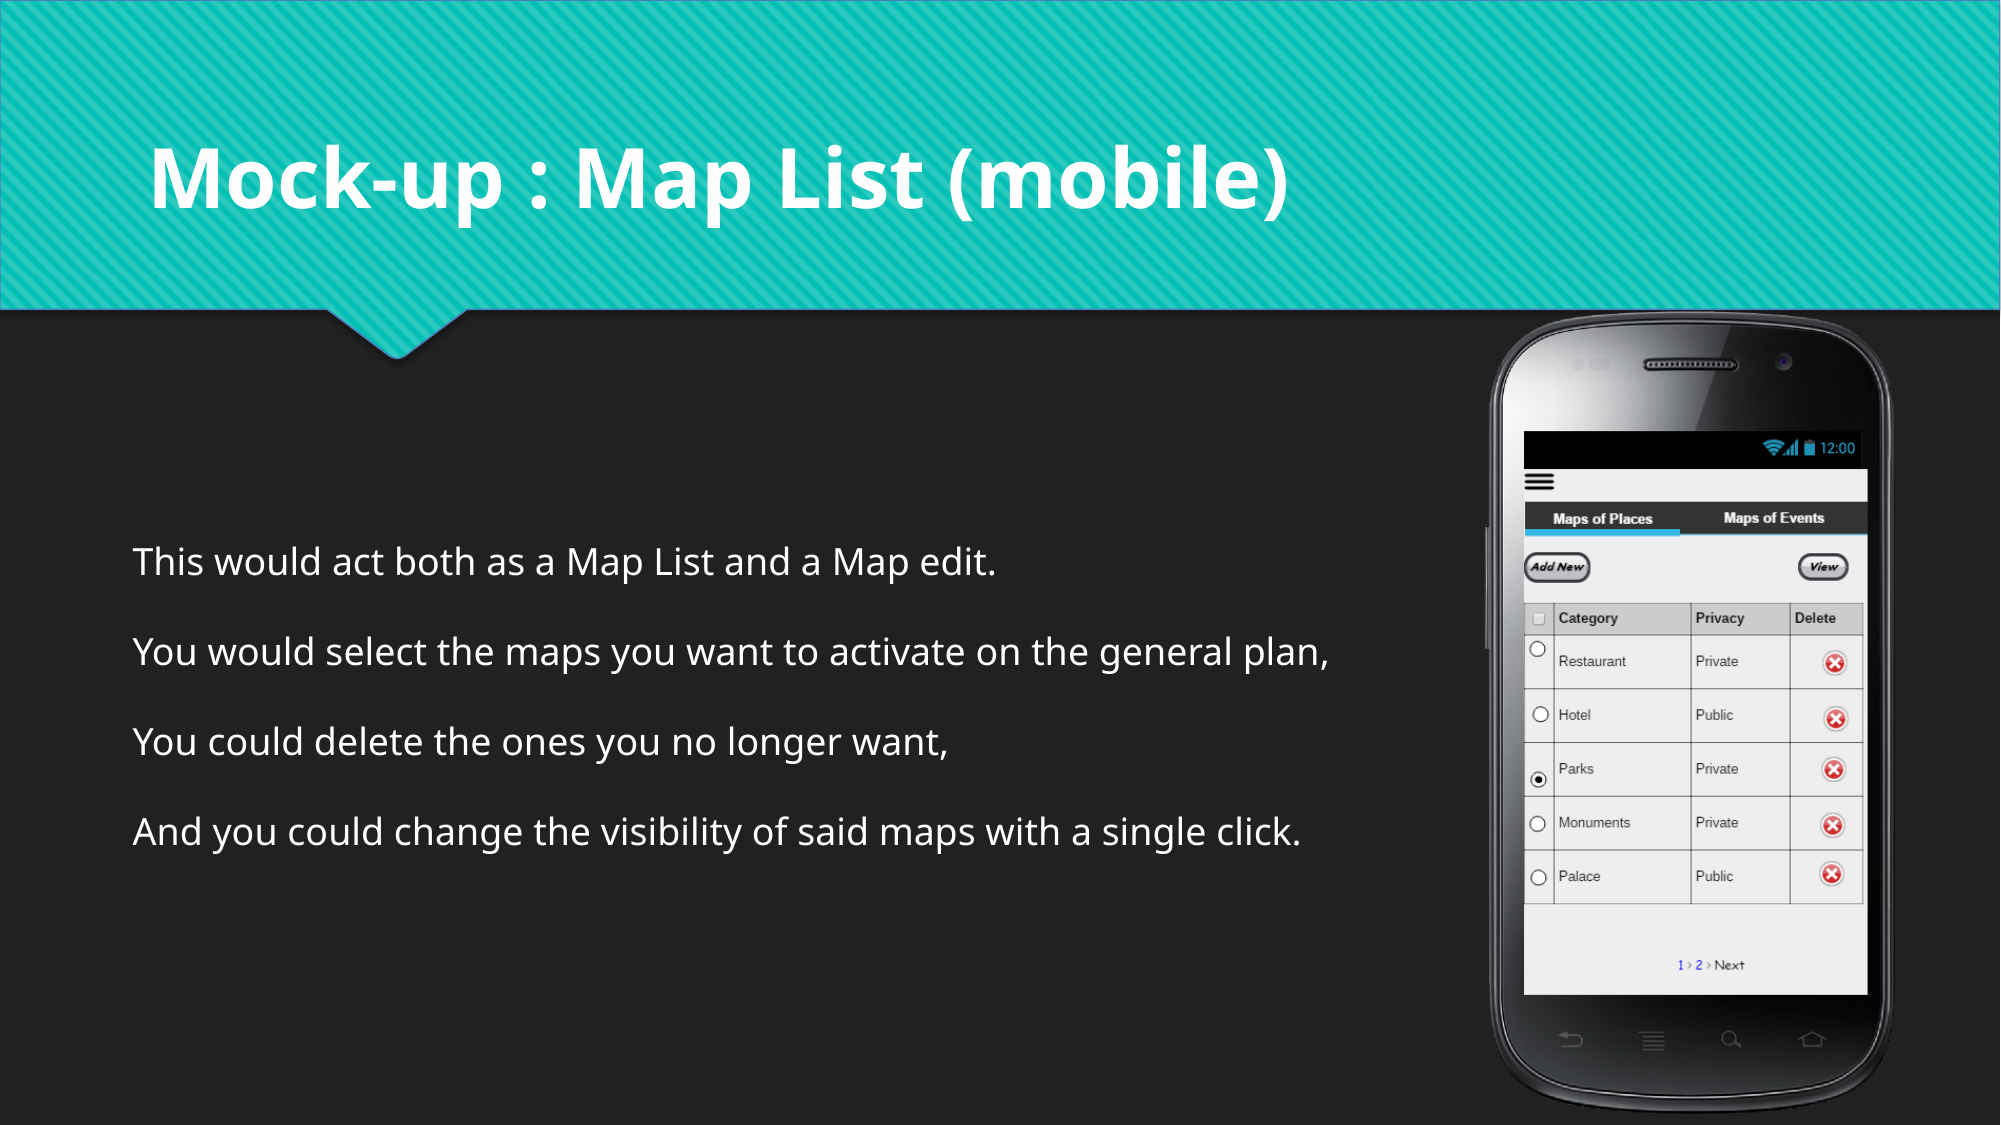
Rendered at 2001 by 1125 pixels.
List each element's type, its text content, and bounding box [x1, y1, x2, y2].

picture [1, 1, 1999, 357]
text_box Mock-up : Map List (mobile) [132, 73, 1867, 233]
text_box This would act both as a Map List and a Map edit. You would select the maps you want to activate on the general plan, You could delete the ones you no longer want, And you could change the visibility of said maps with a single click. [117, 530, 1438, 861]
picture [1484, 311, 1915, 1115]
